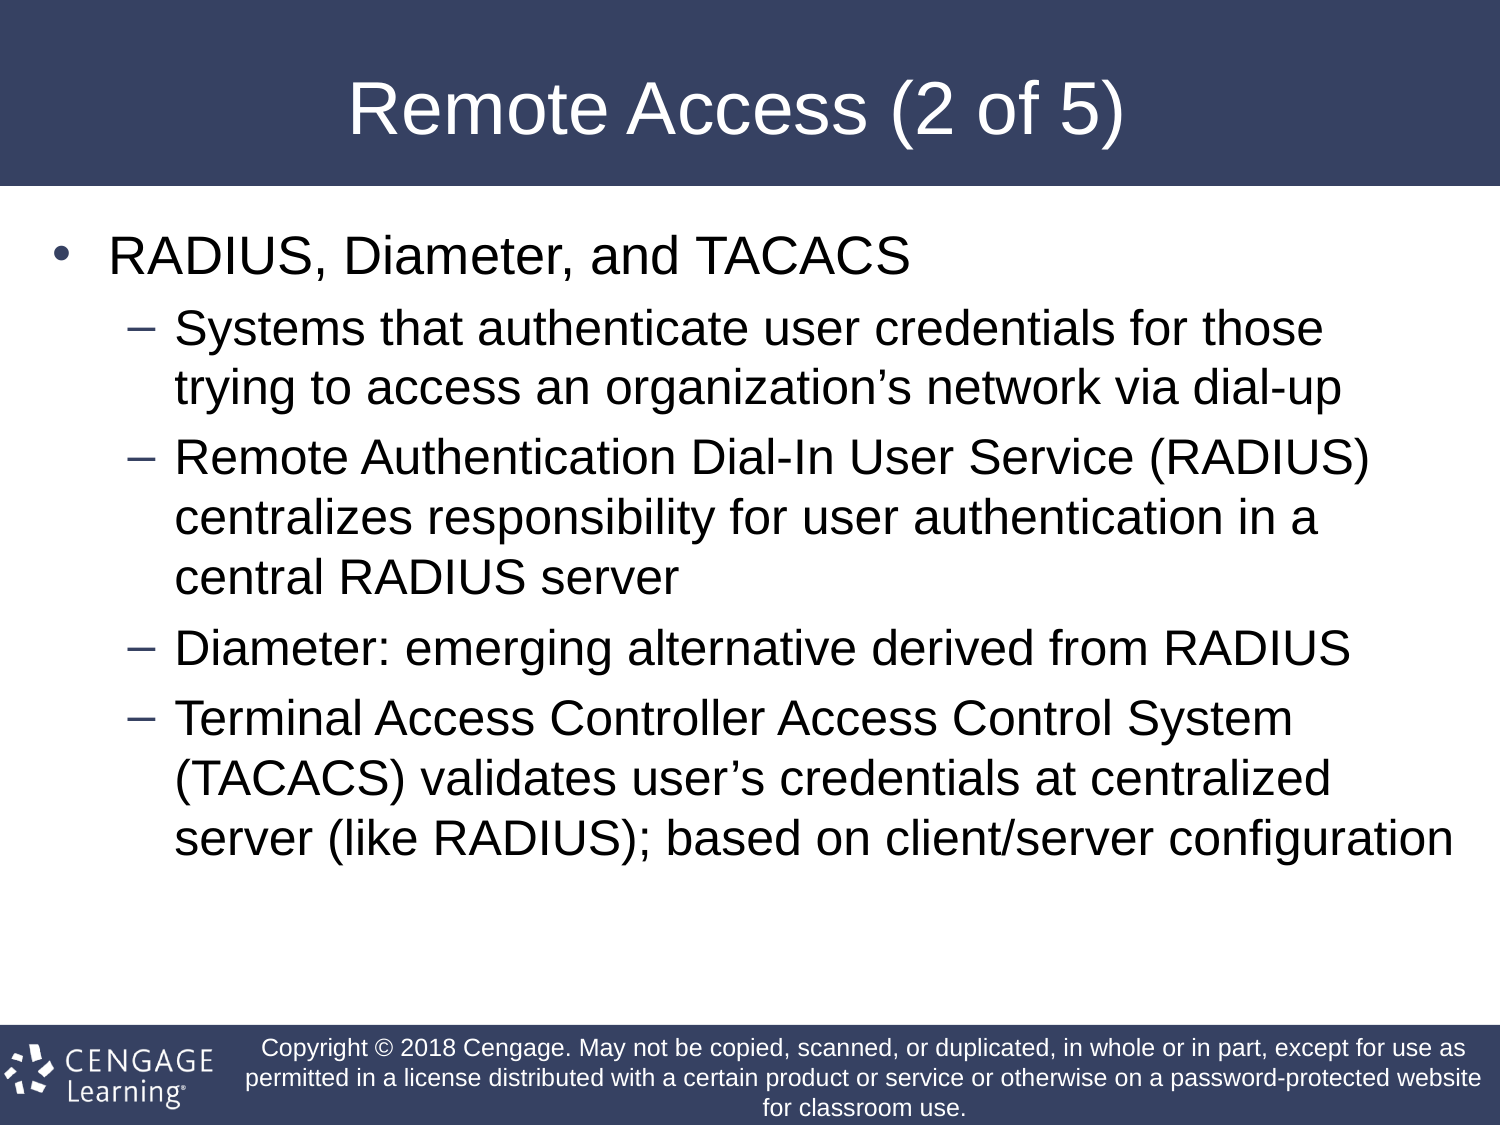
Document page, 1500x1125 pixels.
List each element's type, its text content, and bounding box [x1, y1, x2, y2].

title Remote Access (2 of 5) [62, 33, 1413, 176]
list RADIUS, Diameter, and TACACS Systems that authenticate user credentials for those trying to access an organization’s network via dial-up Remote Authentication Dial-In User Service (RADIUS) centralizes responsibility for user authentication in a central RADIUS server Diameter: emerging alternative derived from RADIUS Terminal Access Controller Access Control System (TACACS) validates user’s credentials at centralized server (like RADIUS); based on client/server configuration [37, 212, 1475, 1005]
picture [0, 1040, 216, 1113]
